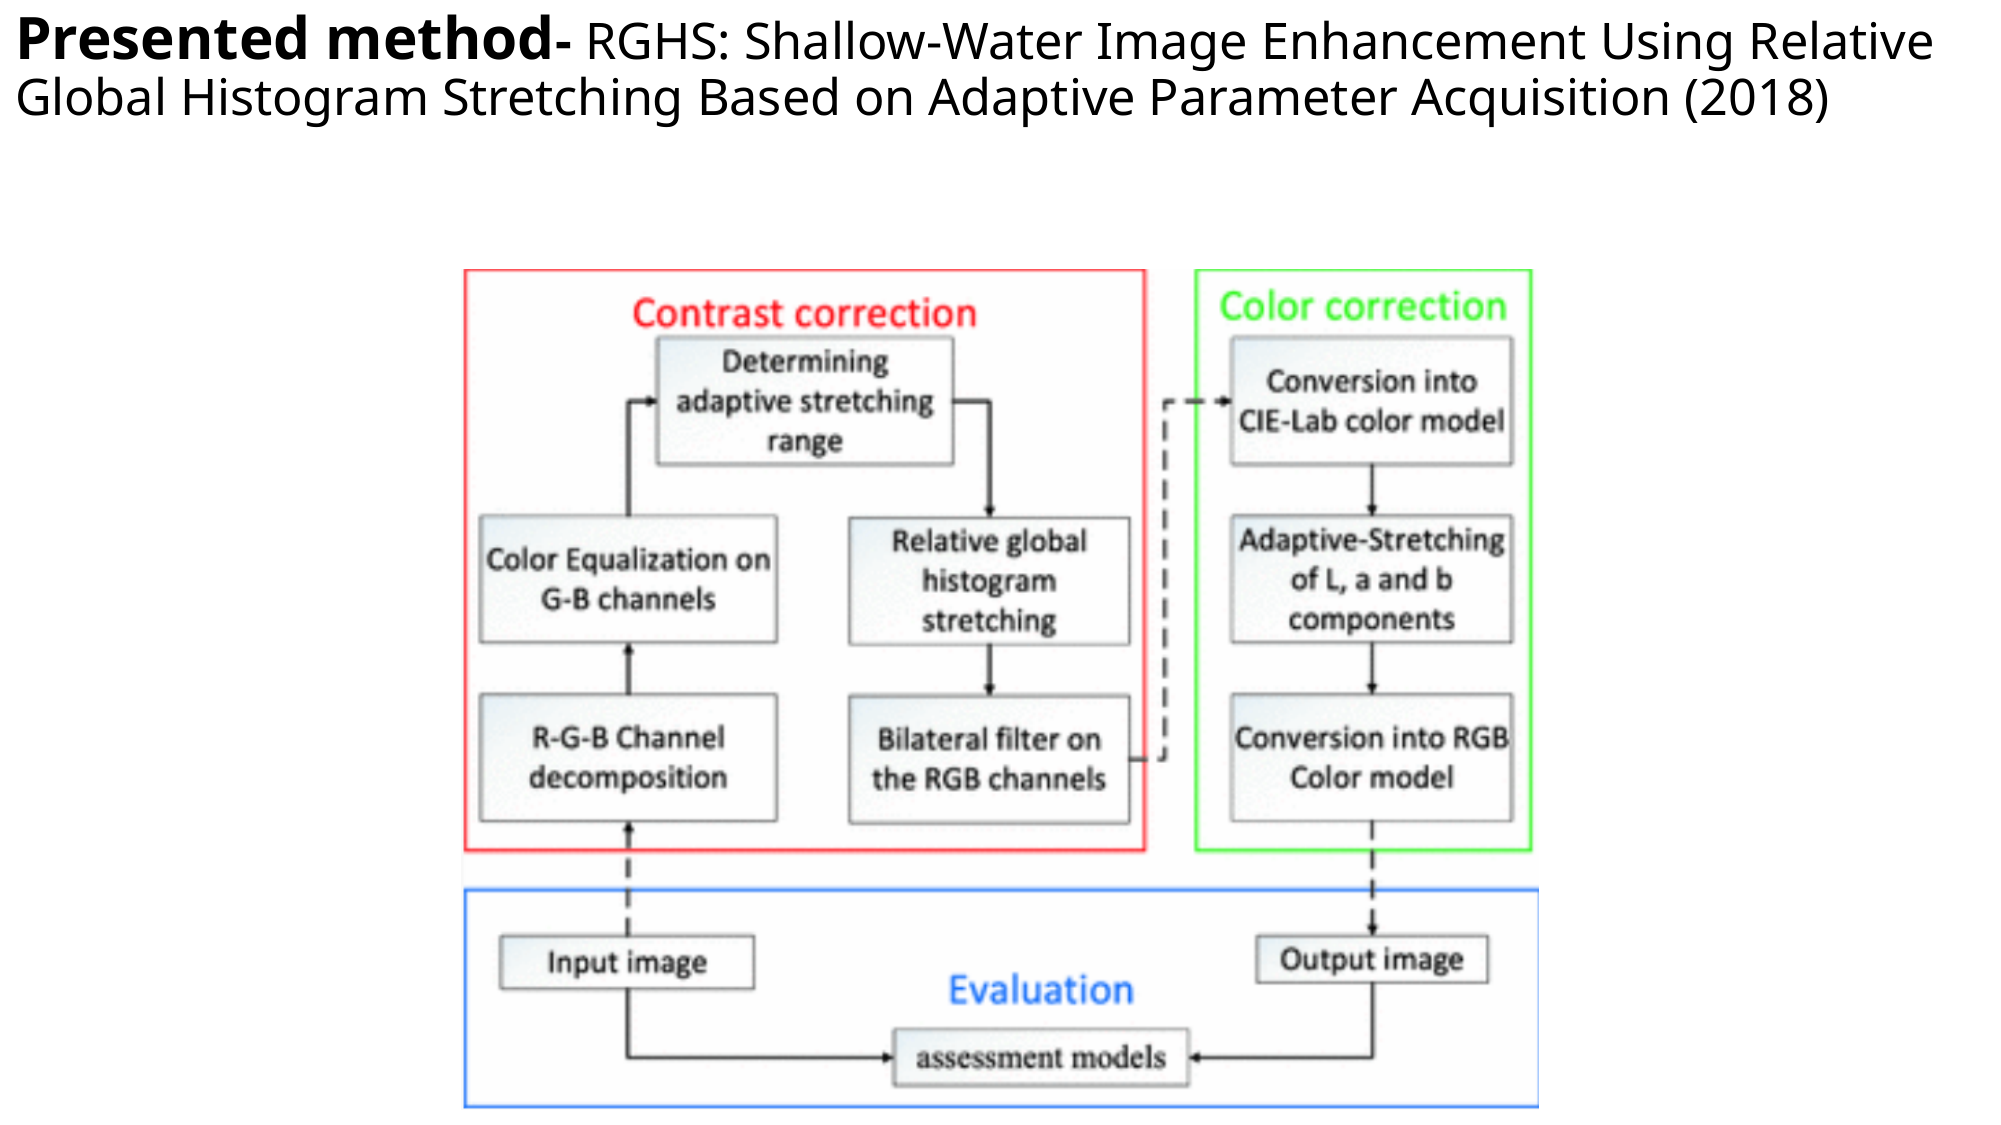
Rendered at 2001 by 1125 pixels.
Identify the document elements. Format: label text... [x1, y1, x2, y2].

picture [461, 269, 1539, 1110]
title Presented method- RGHS: Shallow-Water Image Enhancement Using Relative Global Histogram Stretching Based on Adaptive Parameter Acquisition (2018) [0, 0, 2000, 196]
